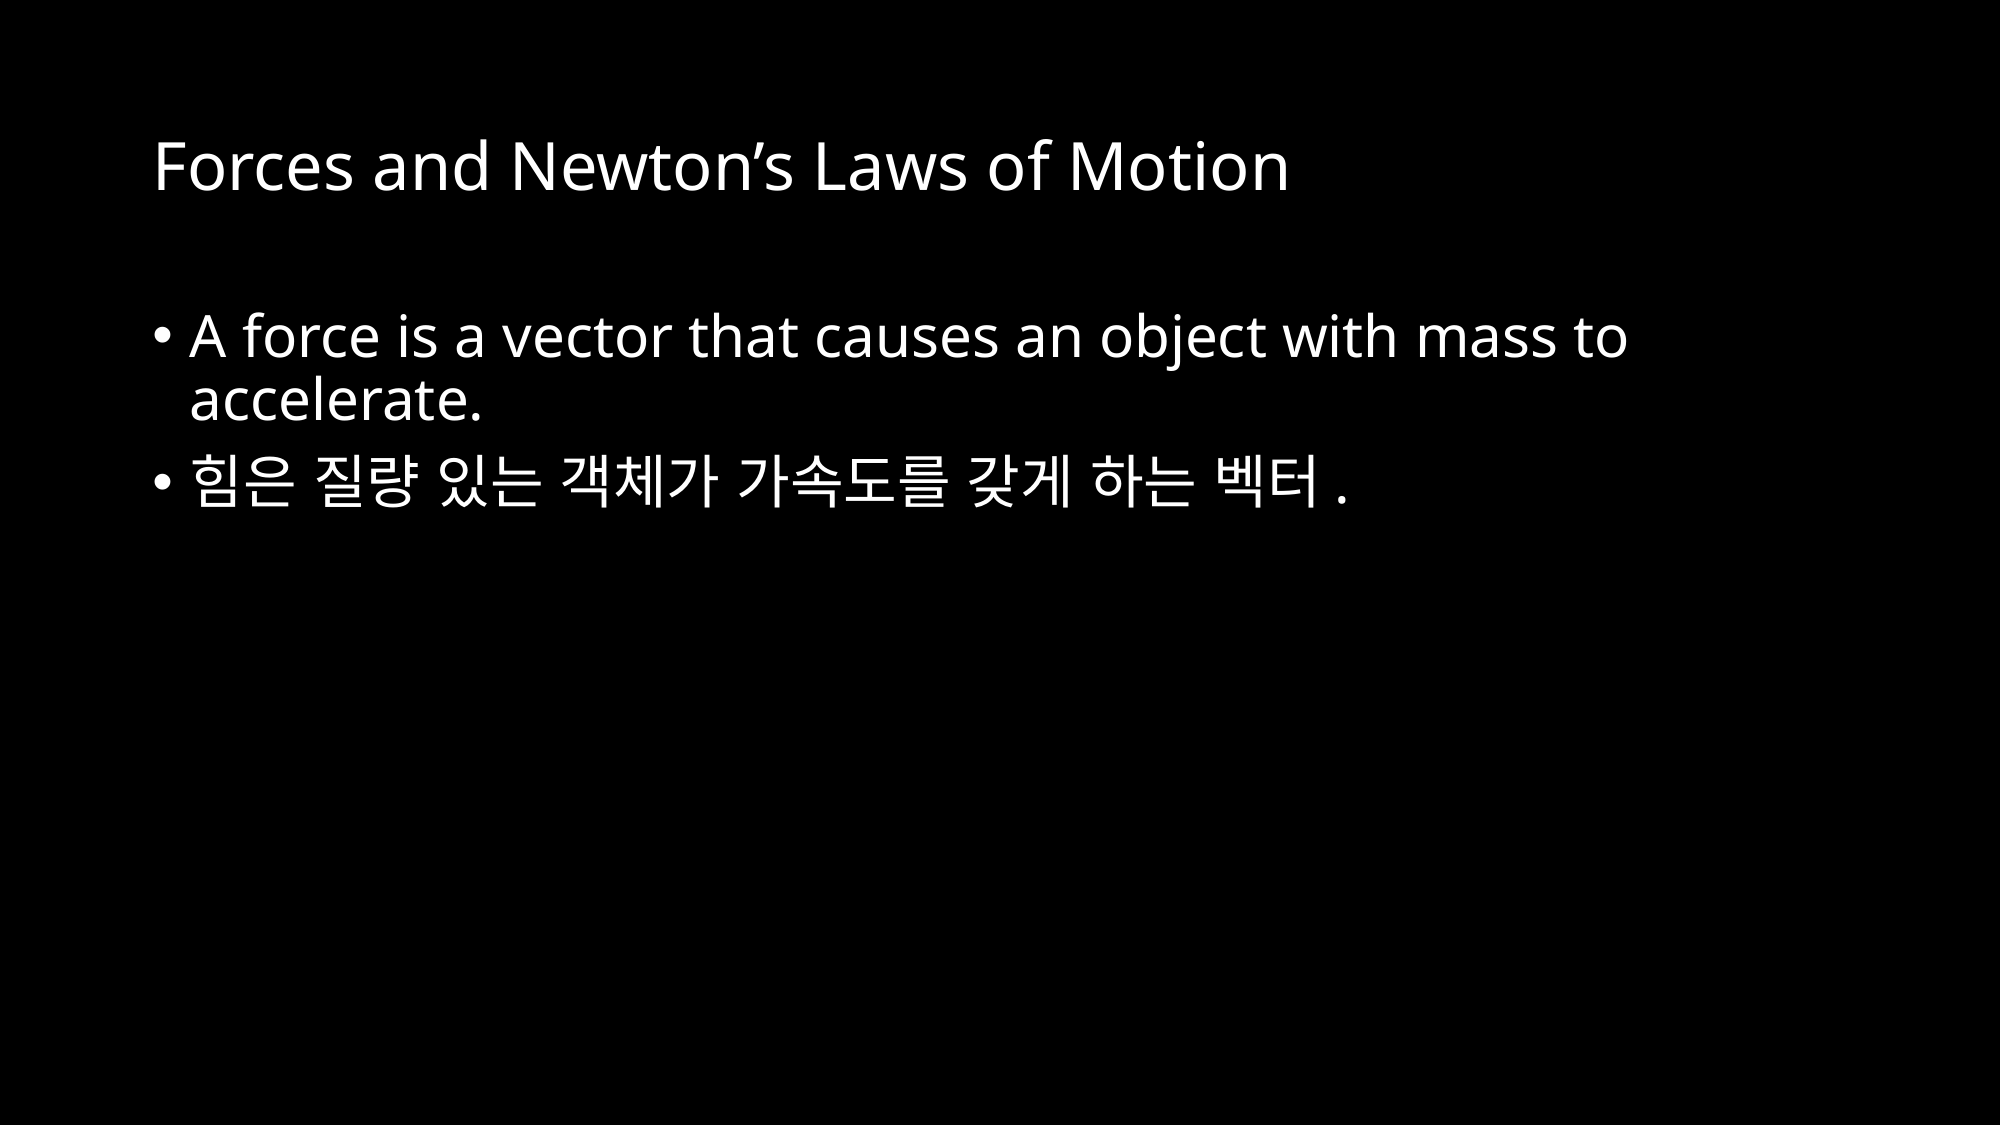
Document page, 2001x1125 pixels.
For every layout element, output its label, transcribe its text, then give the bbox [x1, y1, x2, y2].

list A force is a vector that causes an object with mass to accelerate. 힘은 질량 있는 객체가 가속도를 갖게 하는 벡터. [137, 299, 1863, 1014]
title Forces and Newton’s Laws of Motion [137, 59, 1863, 278]
